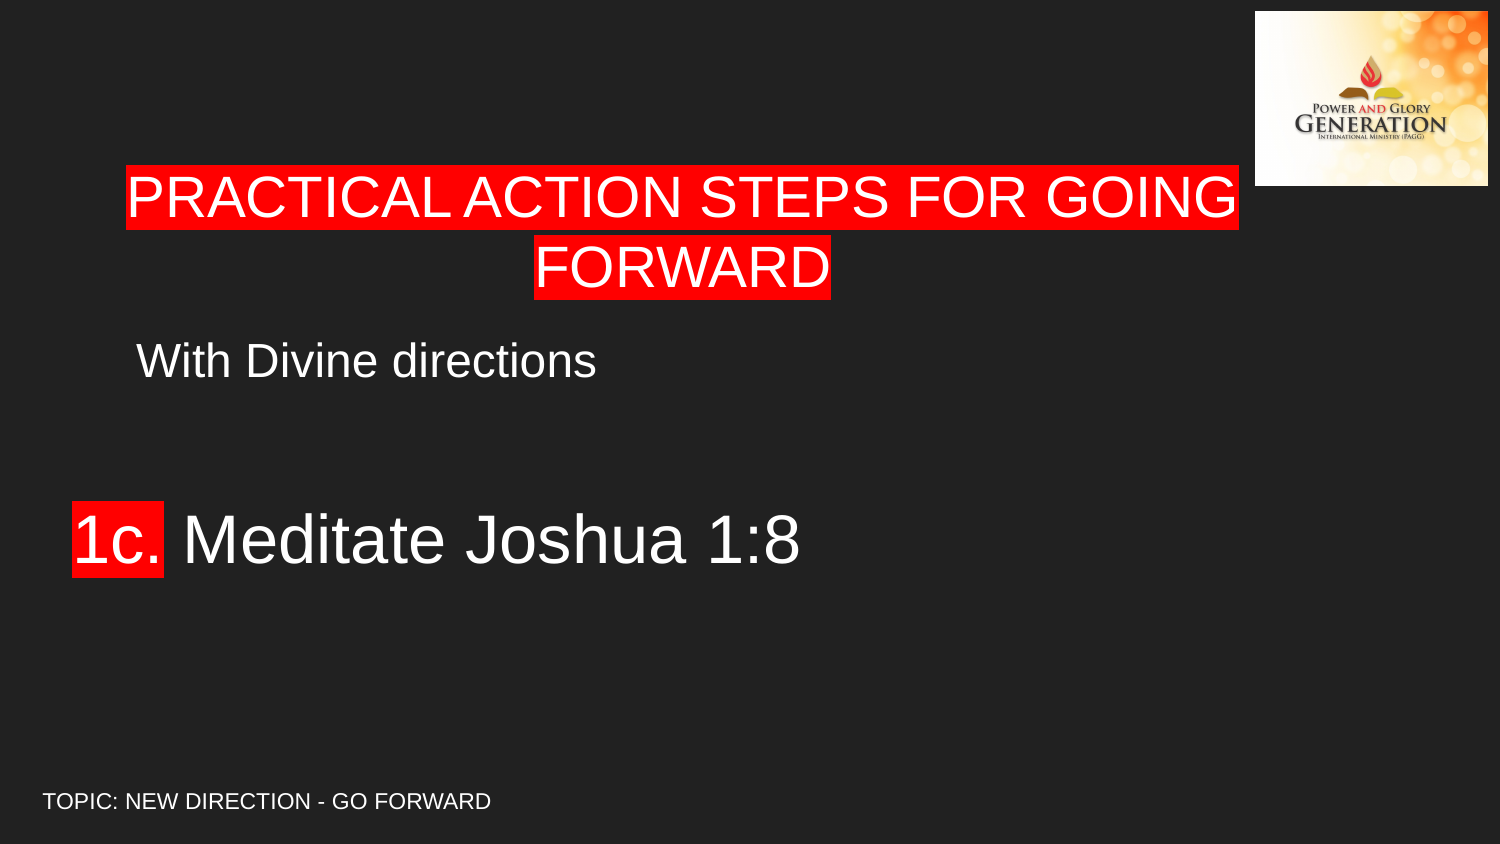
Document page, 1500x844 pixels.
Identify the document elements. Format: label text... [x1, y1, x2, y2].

title PRACTICAL ACTION STEPS FOR GOING FORWARD [0, 130, 1304, 315]
picture [1254, 11, 1488, 187]
title 1c. Meditate Joshua 1:8 [47, 443, 1453, 592]
text_box With Divine directions [121, 314, 1098, 387]
text_box TOPIC: NEW DIRECTION - GO FORWARD [27, 771, 957, 819]
